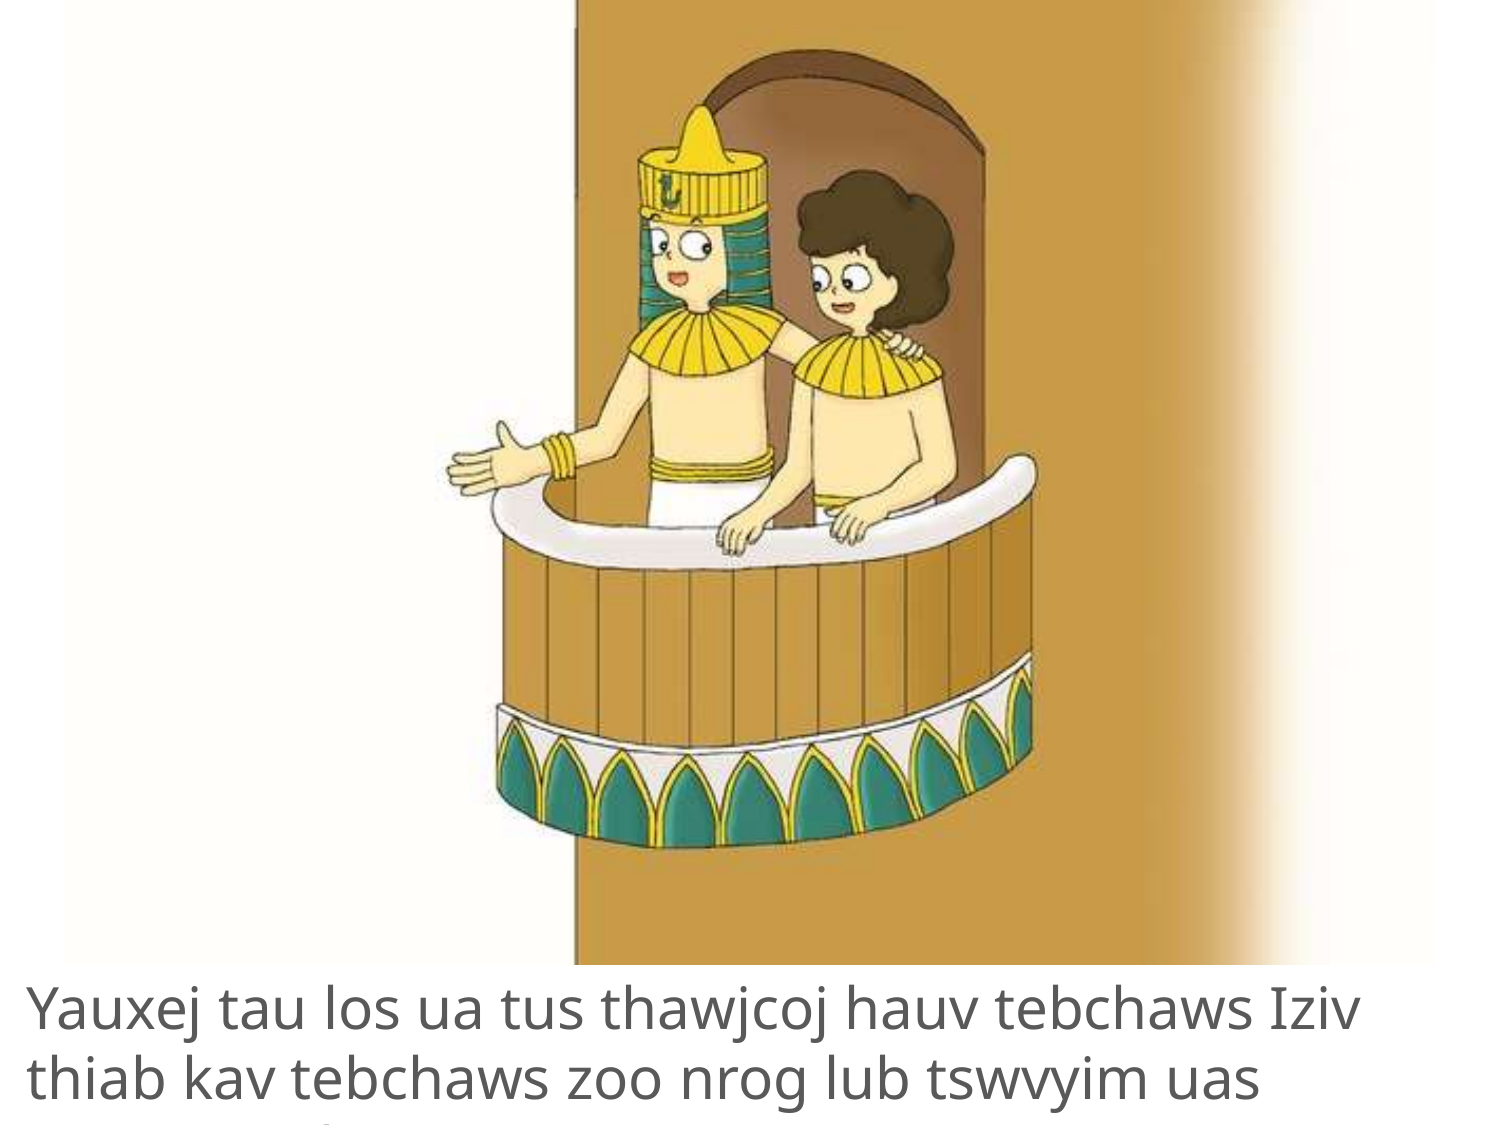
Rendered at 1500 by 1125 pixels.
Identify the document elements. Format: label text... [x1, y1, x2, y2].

picture [64, 0, 1436, 965]
text_box Yauxej tau los ua tus thawjcoj hauv tebchaws Iziv thiab kav tebchaws zoo nrog lub tswvyim uas Vajtswv pub rau nws. [11, 964, 1498, 1125]
